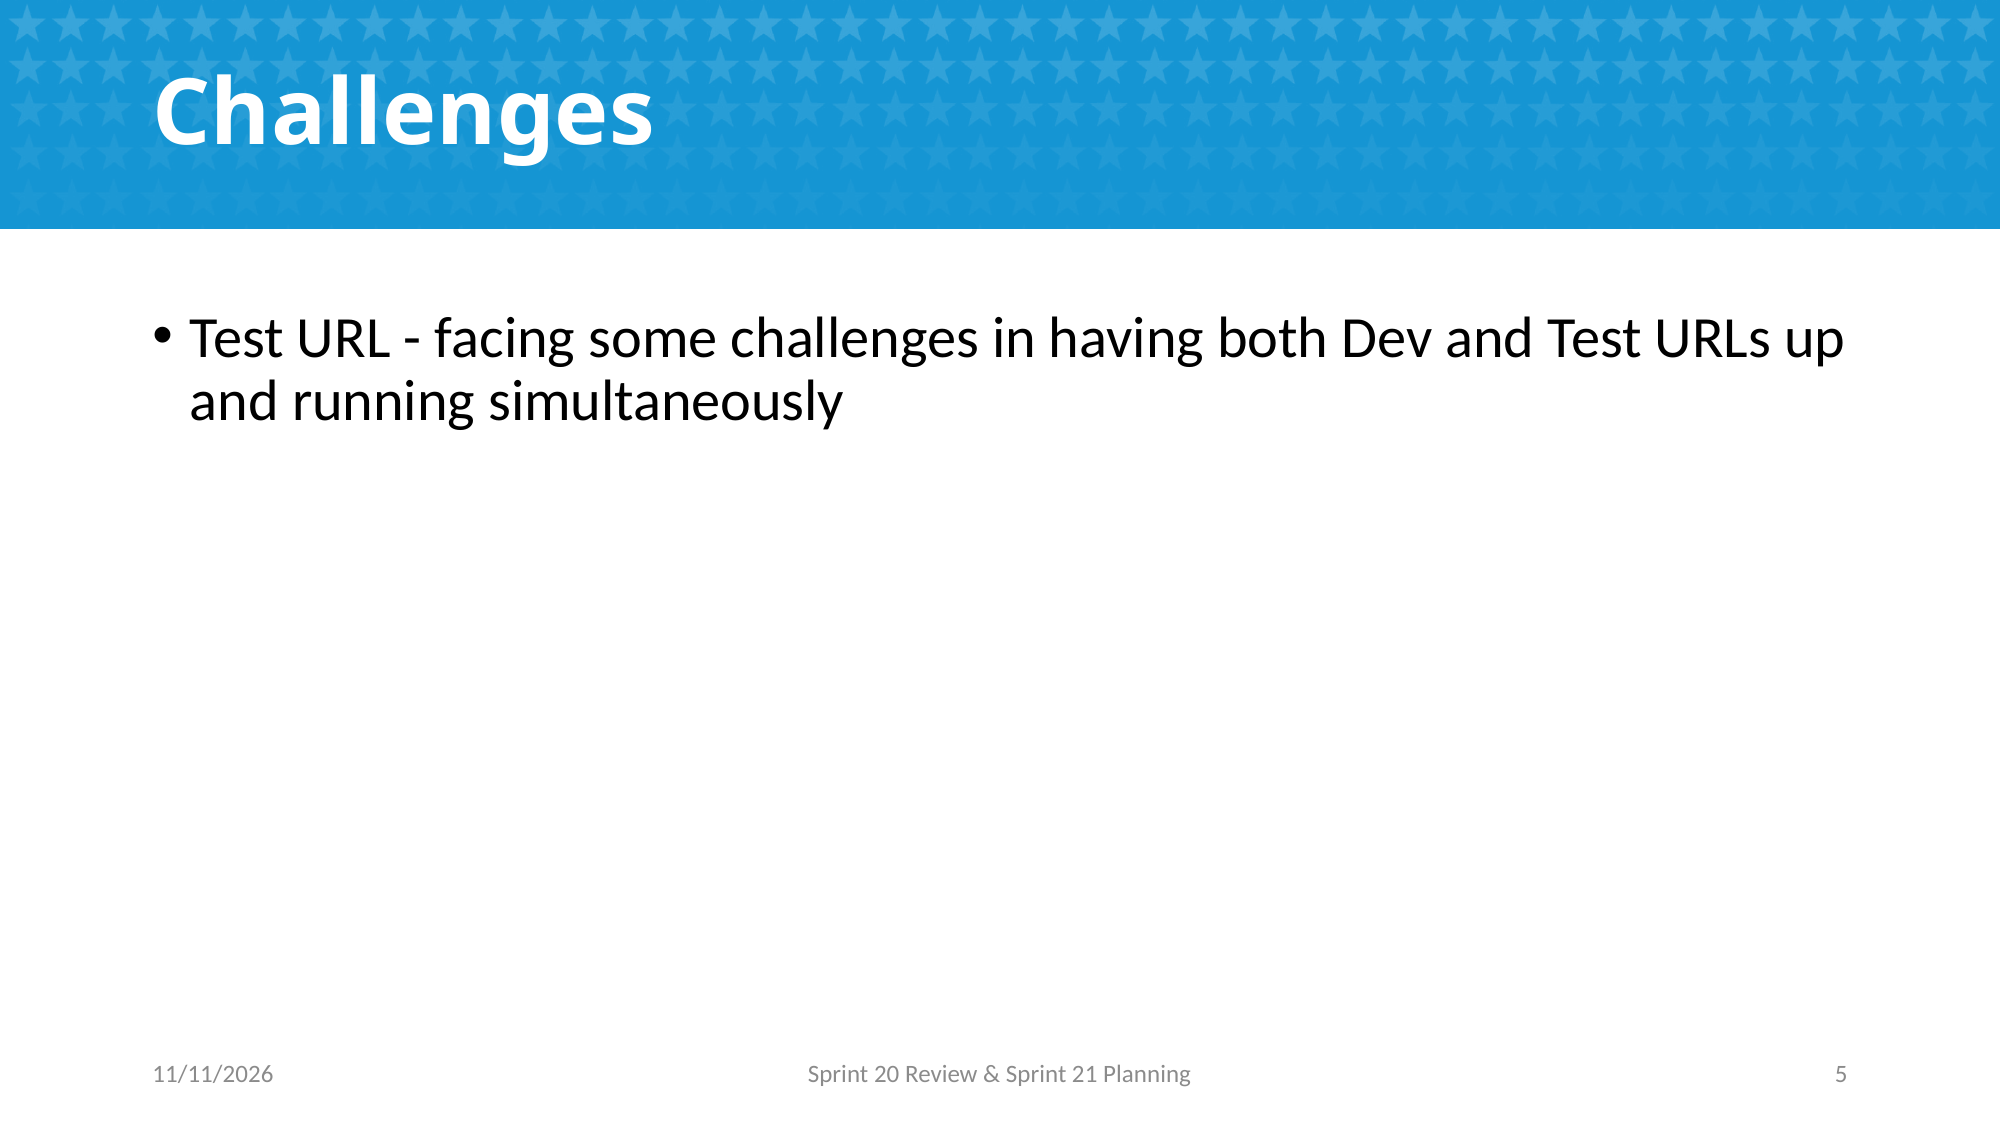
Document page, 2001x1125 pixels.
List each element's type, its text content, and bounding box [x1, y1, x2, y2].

list Test URL - facing some challenges in having both Dev and Test URLs up and running simultaneously [136, 298, 1863, 1014]
picture [0, 0, 2000, 229]
footer Sprint 20 Review & Sprint 21 Planning [662, 1042, 1338, 1103]
slide_number 5 [1412, 1042, 1863, 1103]
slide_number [137, 1042, 588, 1103]
title Challenges [137, 30, 1863, 200]
